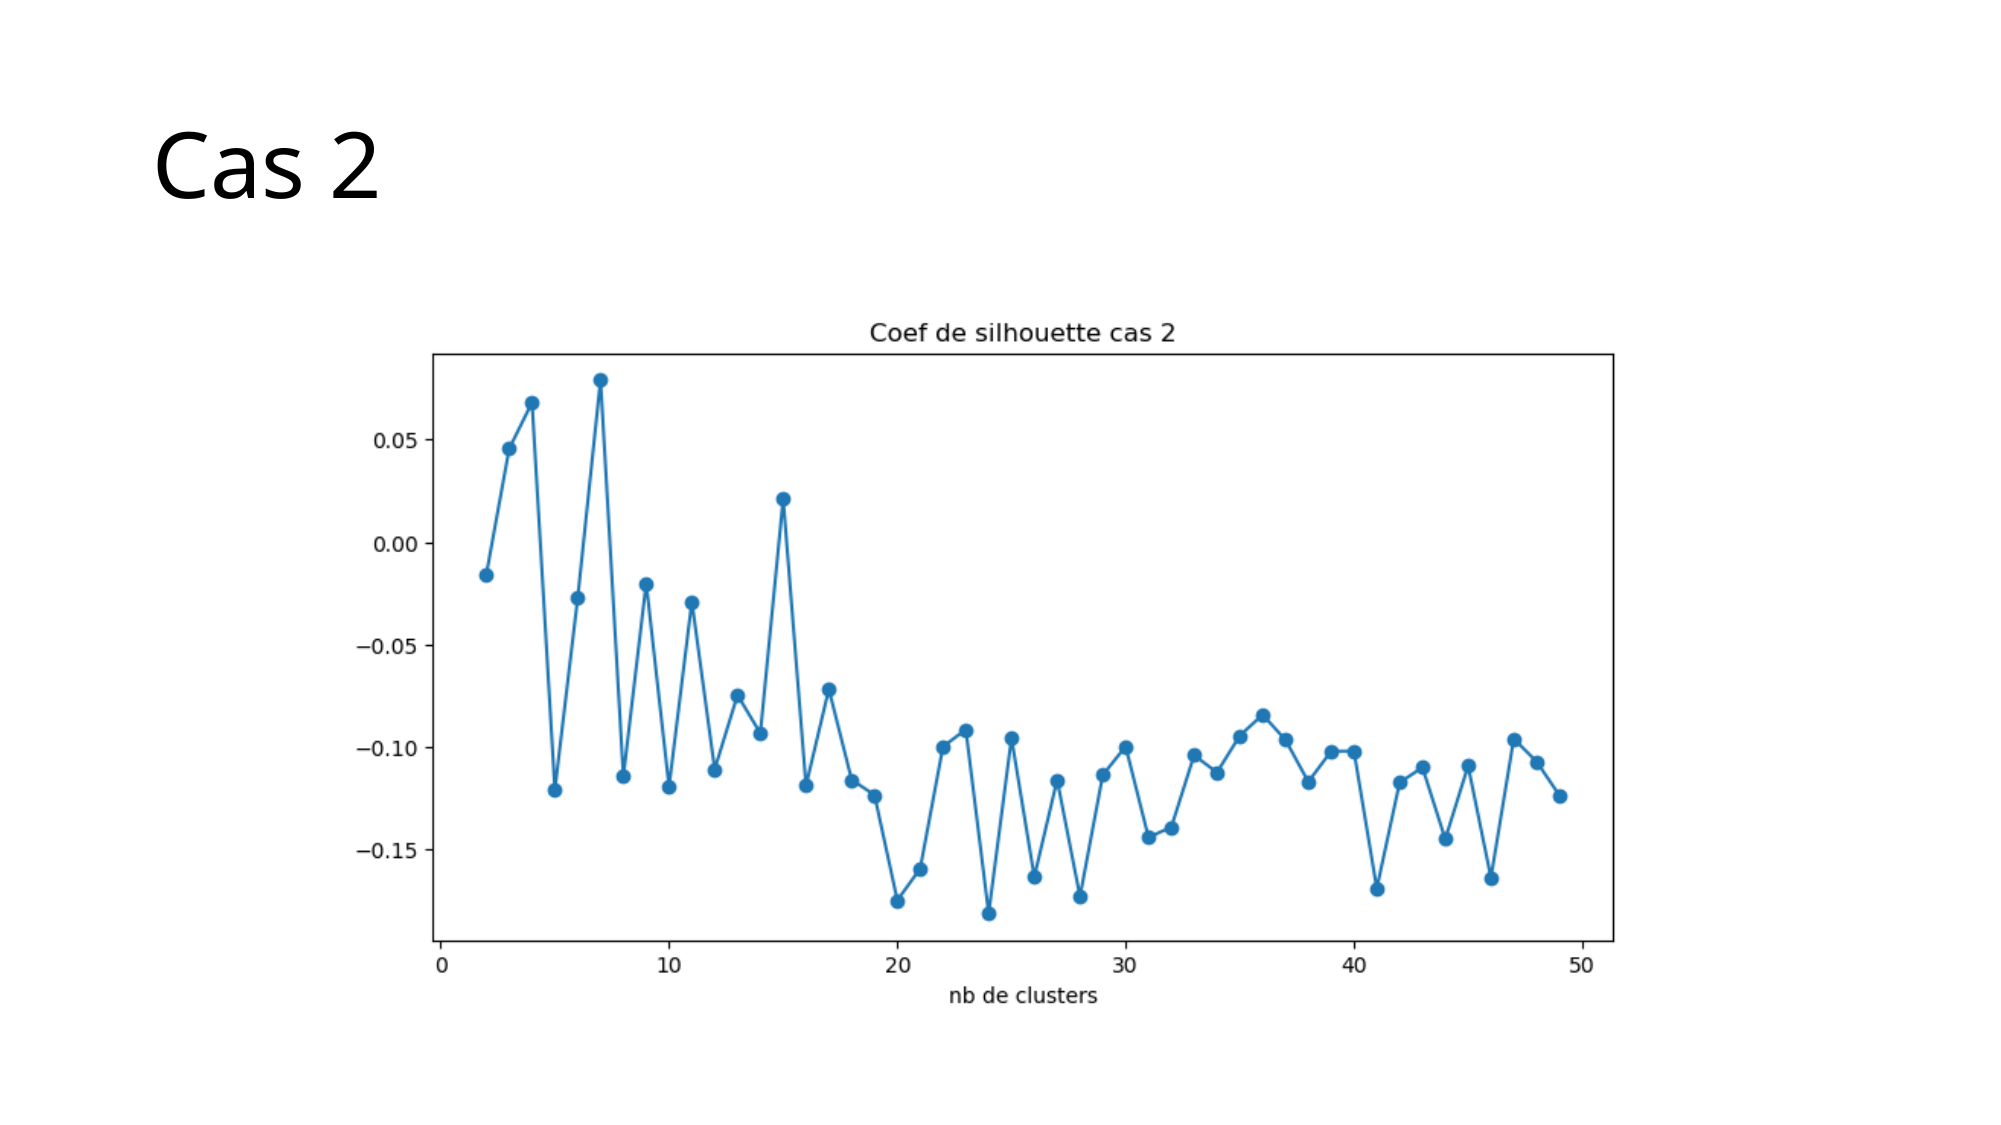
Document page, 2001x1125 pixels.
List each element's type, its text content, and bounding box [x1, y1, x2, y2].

title Cas 2 [137, 59, 1863, 278]
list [355, 299, 1645, 1014]
